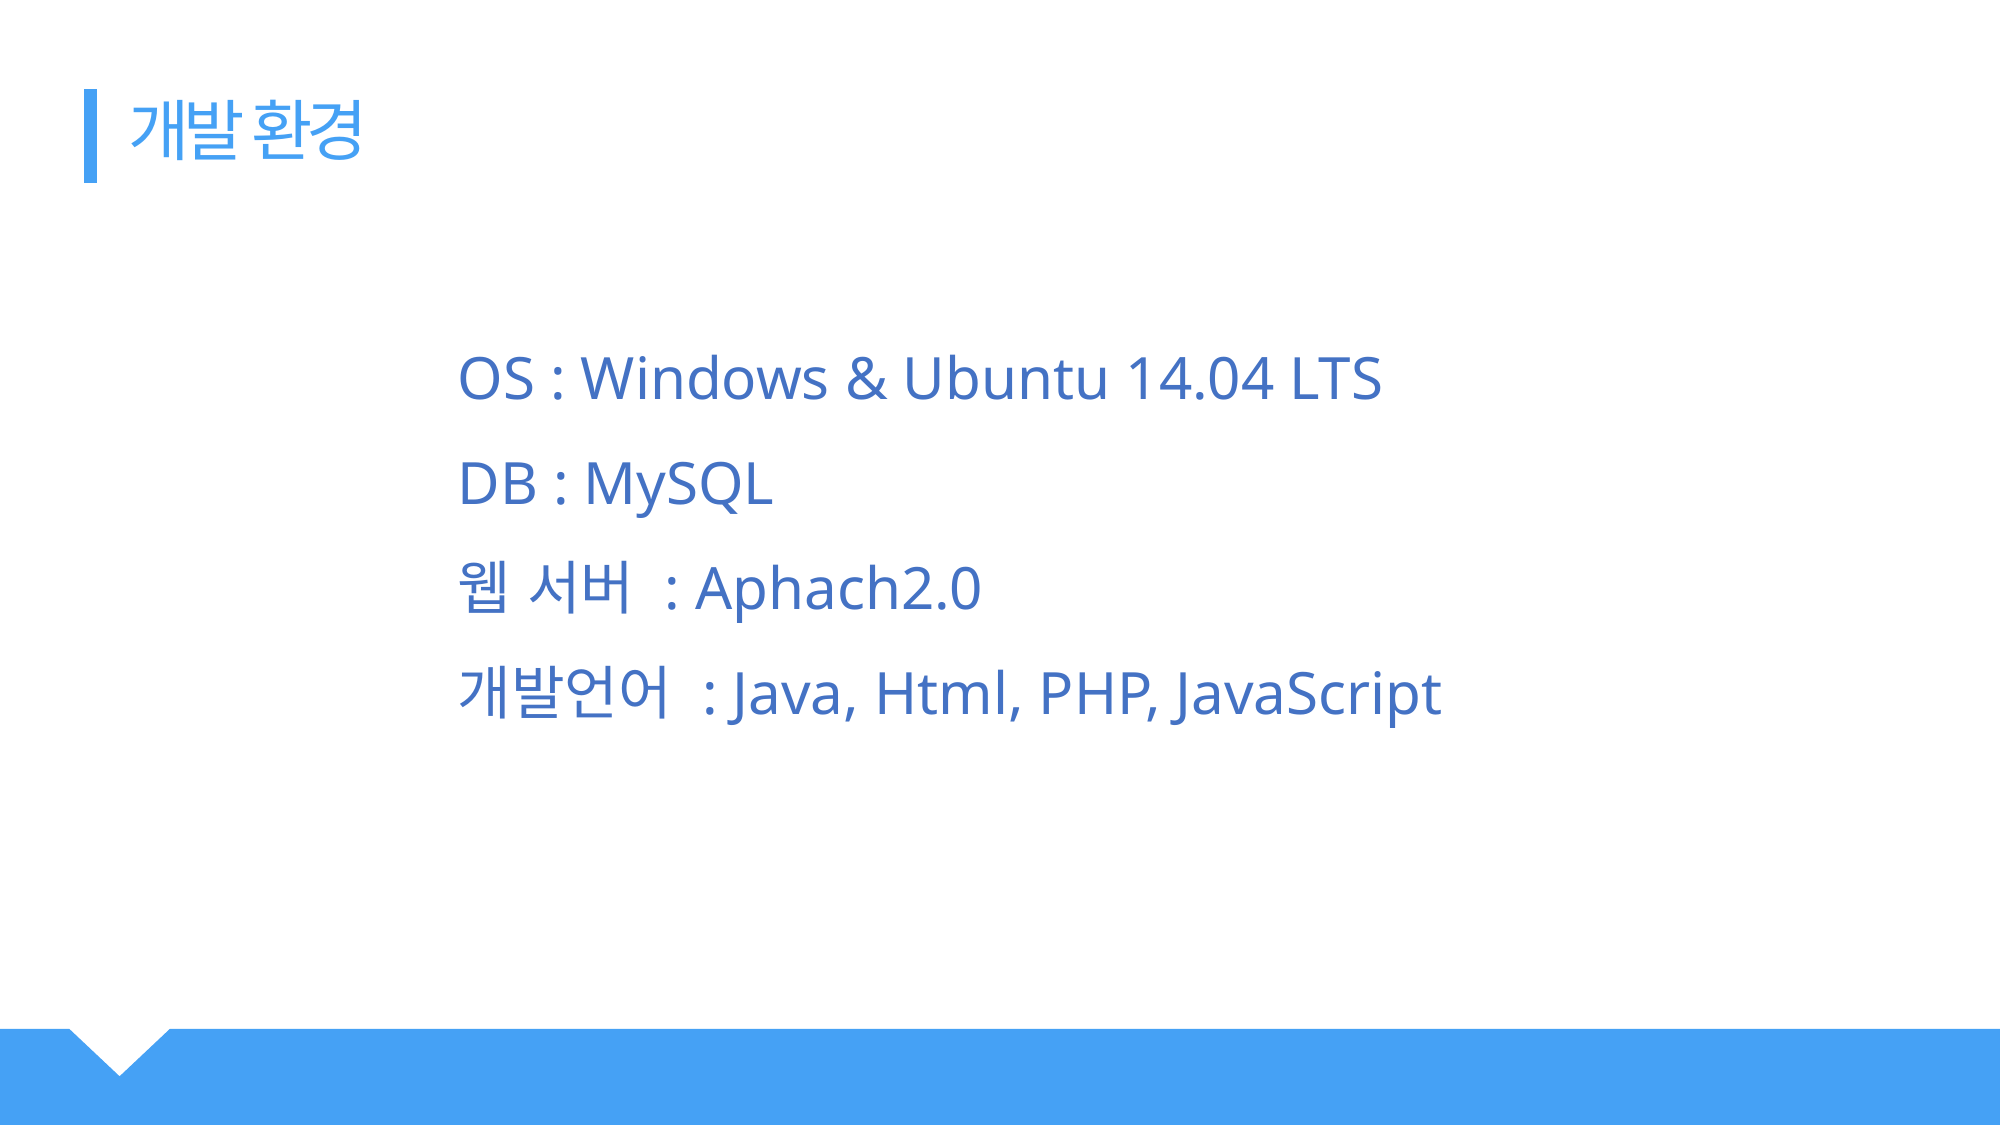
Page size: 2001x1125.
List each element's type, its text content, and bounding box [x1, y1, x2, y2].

text_box [0, 1027, 2000, 1125]
text_box OS : Windows & Ubuntu 14.04 LTS DB : MySQL 웹 서버 : Aphach2.0 개발언어 : Java, Html, PHP, JavaScript [368, 228, 1597, 944]
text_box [90, 89, 953, 184]
